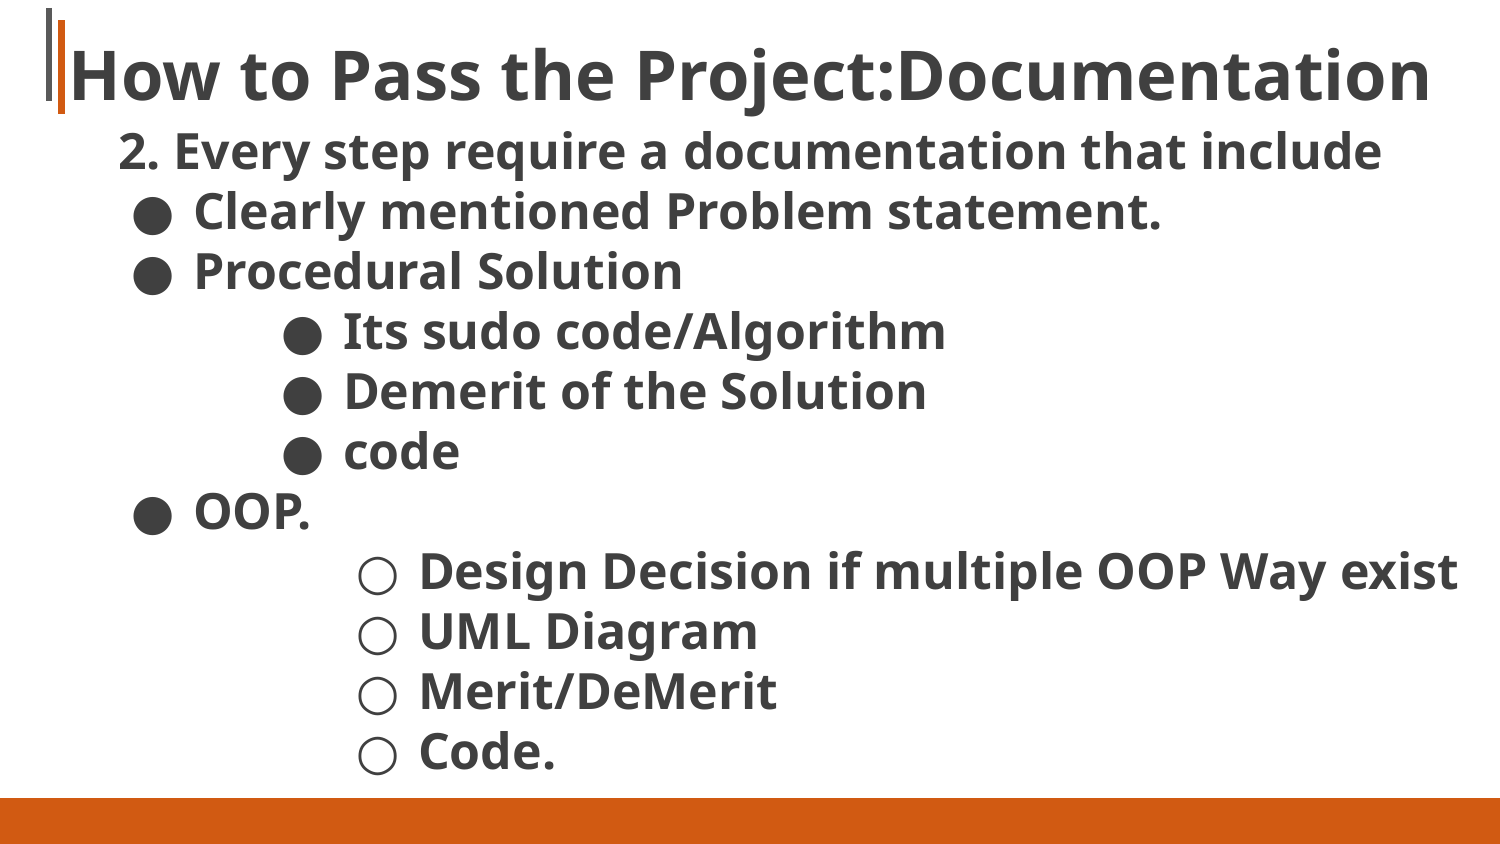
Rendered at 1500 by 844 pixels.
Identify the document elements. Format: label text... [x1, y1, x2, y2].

title How to Pass the Project:Documentation [0, 0, 1500, 130]
text_box [0, 798, 1500, 844]
subtitle 2. Every step require a documentation that include Clearly mentioned Problem statement. Procedural Solution Its sudo code/Algorithm Demerit of the Solution code OOP. Design Decision if multiple OOP Way exist UML Diagram Merit/DeMerit Code. [103, 104, 1476, 773]
